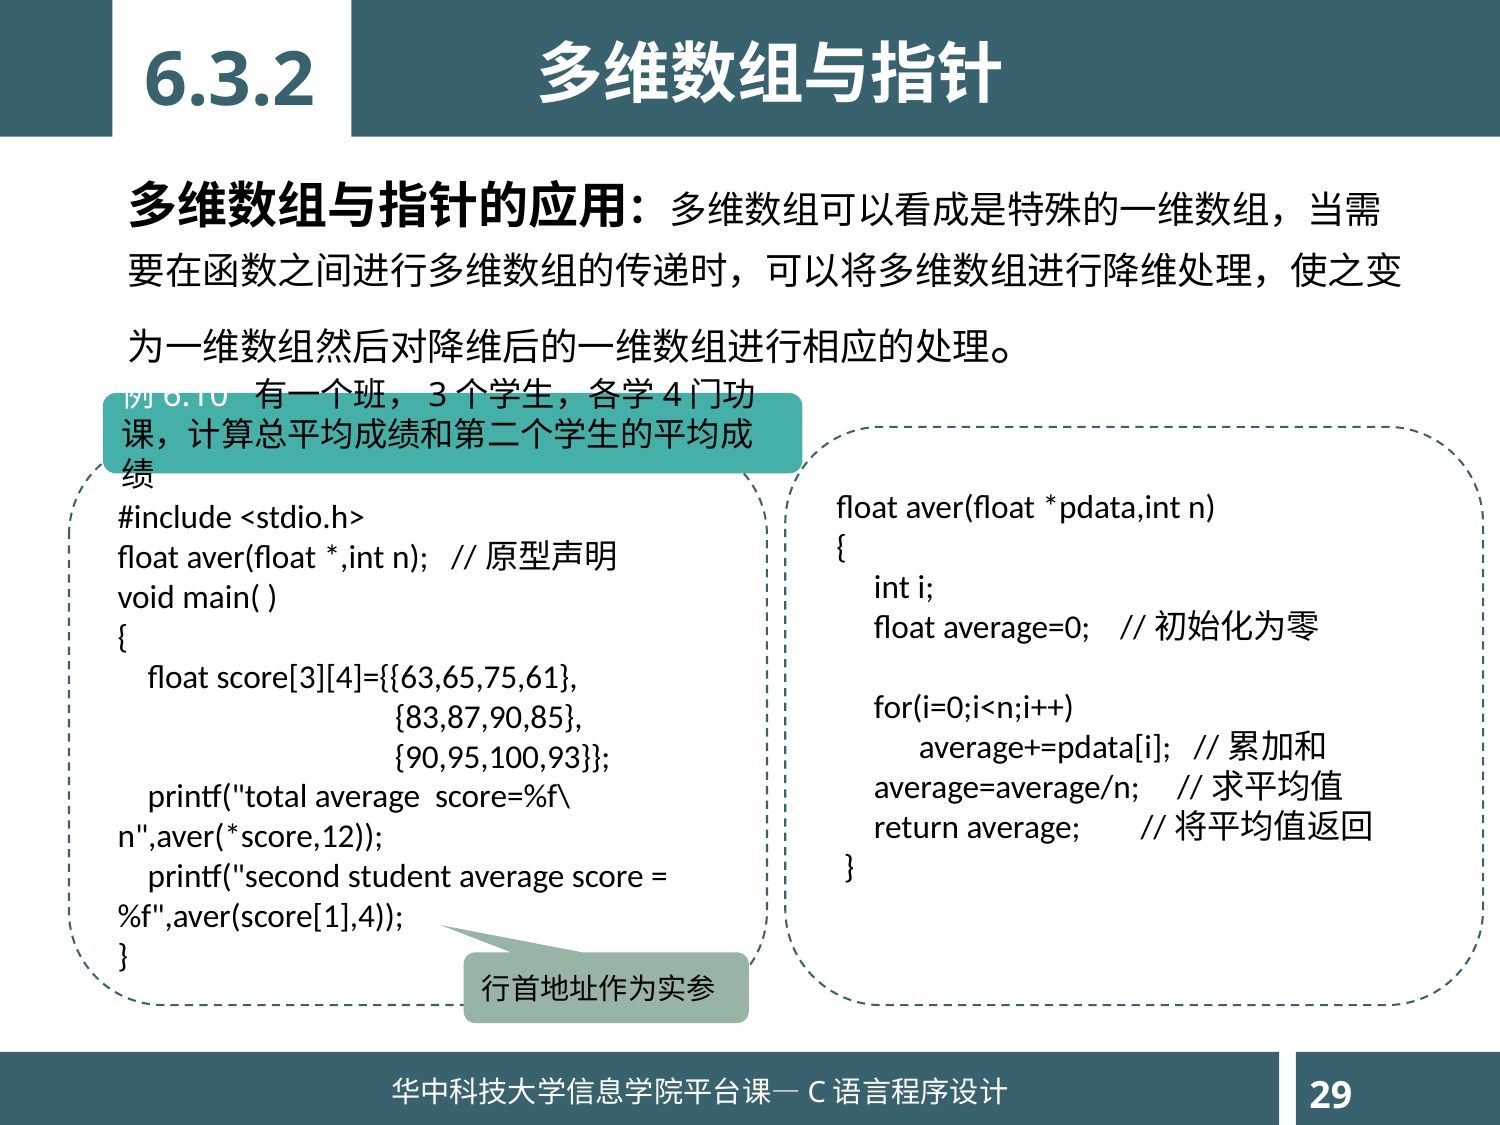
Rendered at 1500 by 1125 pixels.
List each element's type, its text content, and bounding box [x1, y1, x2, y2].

text_box [784, 425, 1485, 1007]
text_box 多维数组与指针 [443, 23, 1098, 118]
text_box #include <stdio.h> float aver(float *,int n); //原型声明 void main( ) { float score[3][4]={{63,65,75,61}, {83,87,90,85}, {90,95,100,93}}; printf("total average score=%f\n",aver(*score,12)); printf("second student average score =%f",aver(score[1],4)); } [102, 487, 749, 982]
text_box 6.3.2 [129, 23, 331, 128]
text_box 行首地址作为实参 [440, 924, 750, 1025]
text_box 例6.10 有一个班，3个学生，各学4门功课，计算总平均成绩和第二个学生的平均成绩 [101, 391, 804, 475]
text_box 多维数组与指针的应用：多维数组可以看成是特殊的一维数组，当需要在函数之间进行多维数组的传递时，可以将多维数组进行降维处理，使之变为一维数组然后对降维后的一维数组进行相应的处理。 [113, 148, 1420, 378]
text_box [67, 463, 769, 1007]
text_box float aver(float *pdata,int n) { int i; float average=0; //初始化为零 for(i=0;i<n;i++) average+=pdata[i]; //累加和 average=average/n; //求平均值 return average; //将平均值返回 } [821, 478, 1448, 933]
